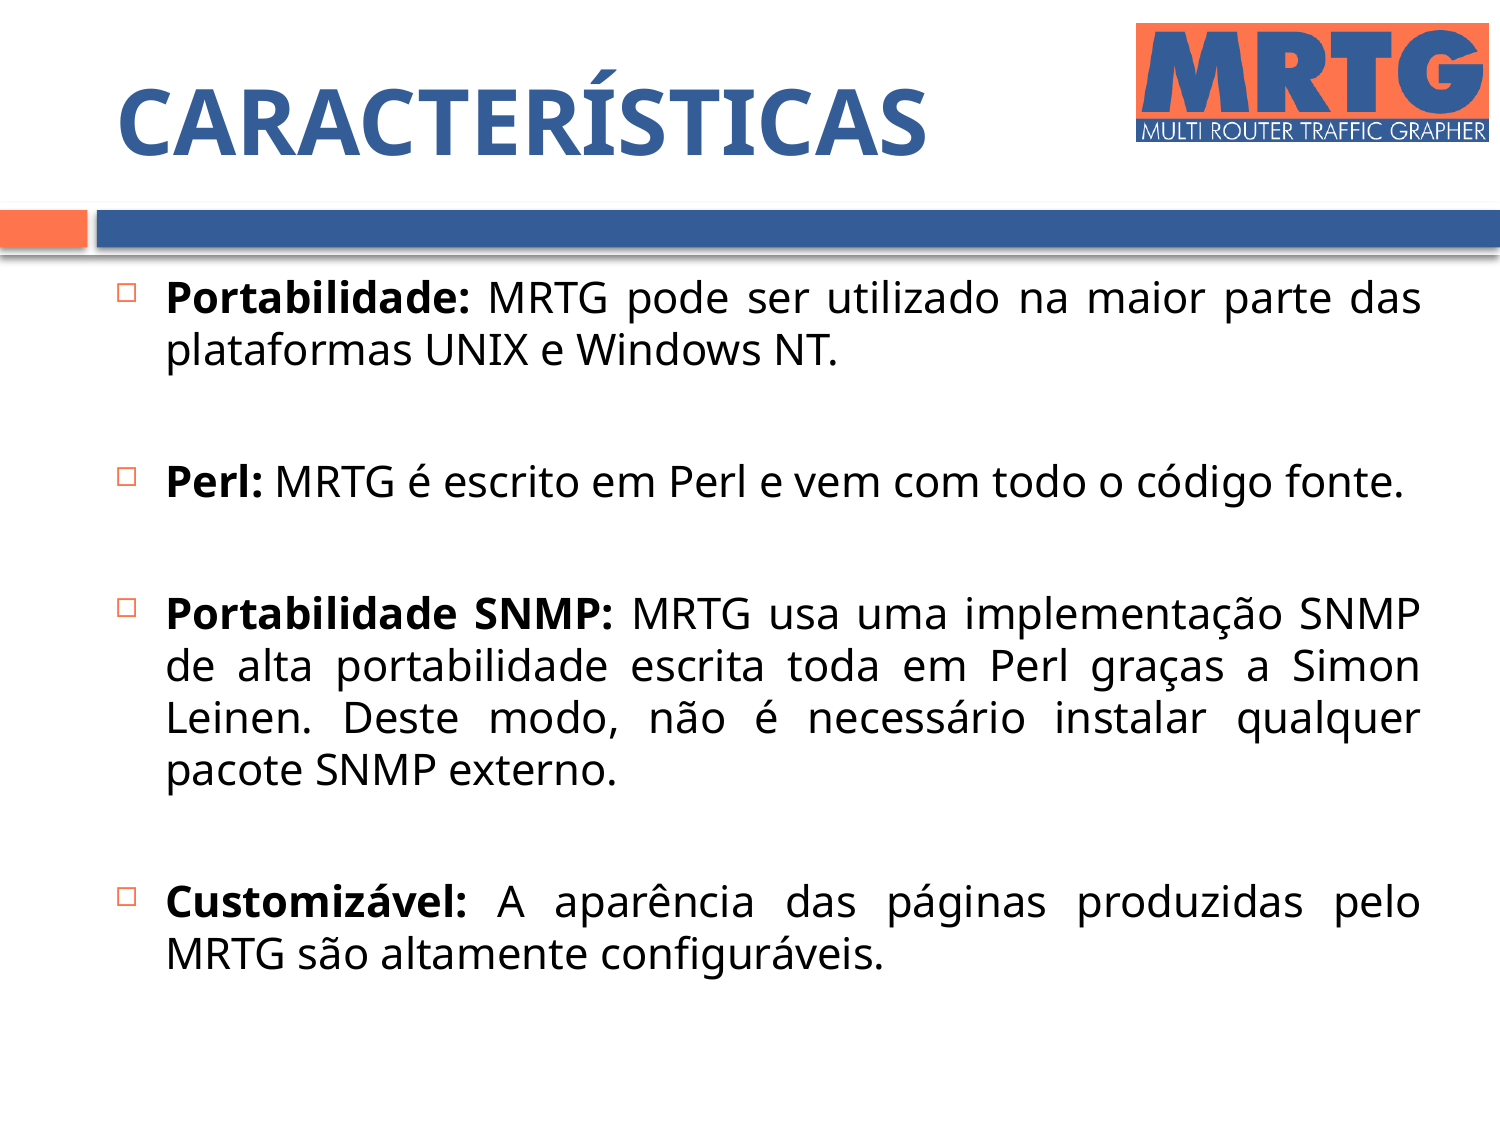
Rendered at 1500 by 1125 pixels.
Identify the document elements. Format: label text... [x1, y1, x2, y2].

title CARACTERÍSTICAS [100, 37, 1438, 200]
list Portabilidade: MRTG pode ser utilizado na maior parte das plataformas UNIX e Windows NT. Perl: MRTG é escrito em Perl e vem com todo o código fonte. Portabilidade SNMP: MRTG usa uma implementação SNMP de alta portabilidade escrita toda em Perl graças a Simon Leinen. Deste modo, não é necessário instalar qualquer pacote SNMP externo. Customizável: A aparência das páginas produzidas pelo MRTG são altamente configuráveis. [100, 262, 1438, 1000]
picture [1136, 23, 1489, 142]
